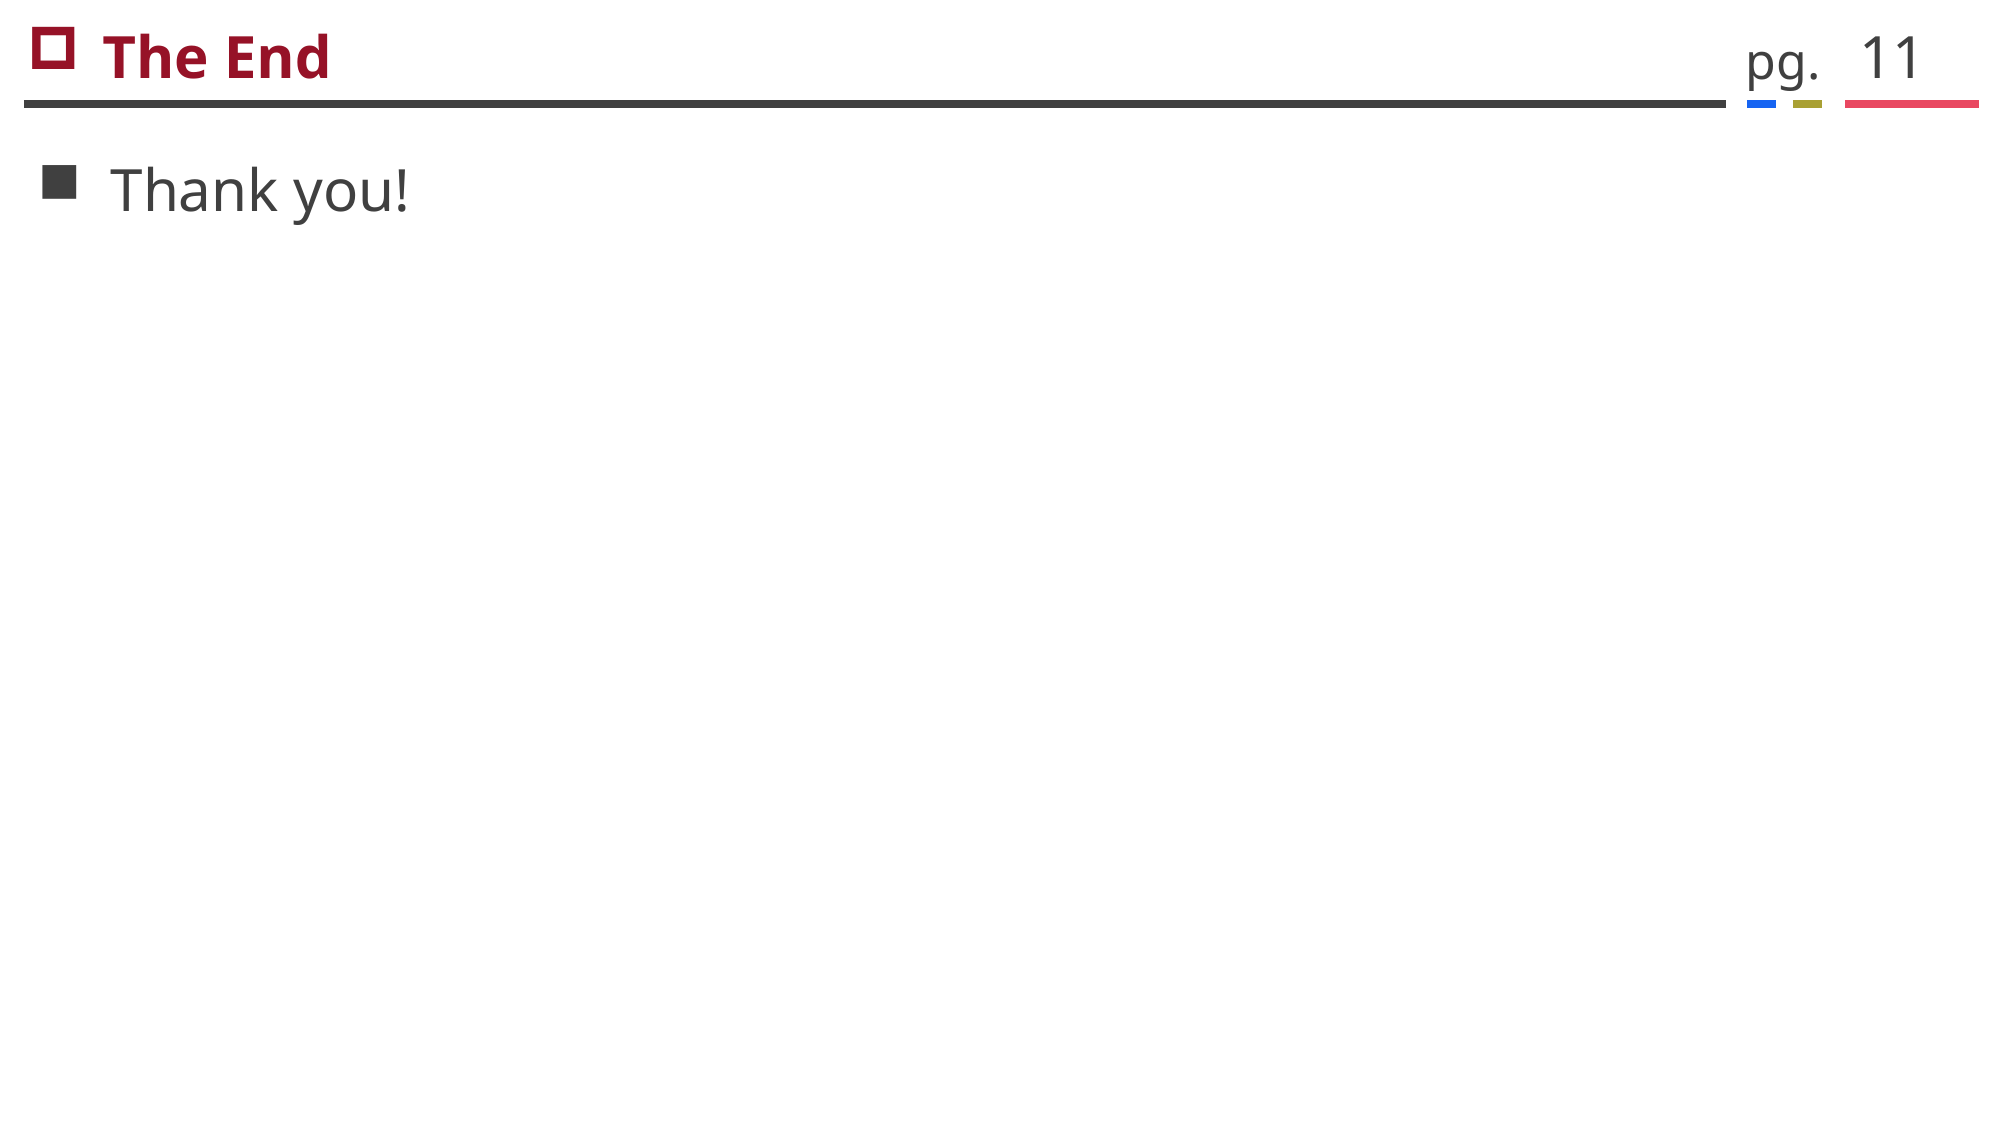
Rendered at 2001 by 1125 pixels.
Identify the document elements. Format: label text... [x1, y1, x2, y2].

list Thank you! [22, 153, 1978, 1031]
slide_number 11 [1844, 15, 2000, 105]
title The End [0, 15, 1726, 105]
